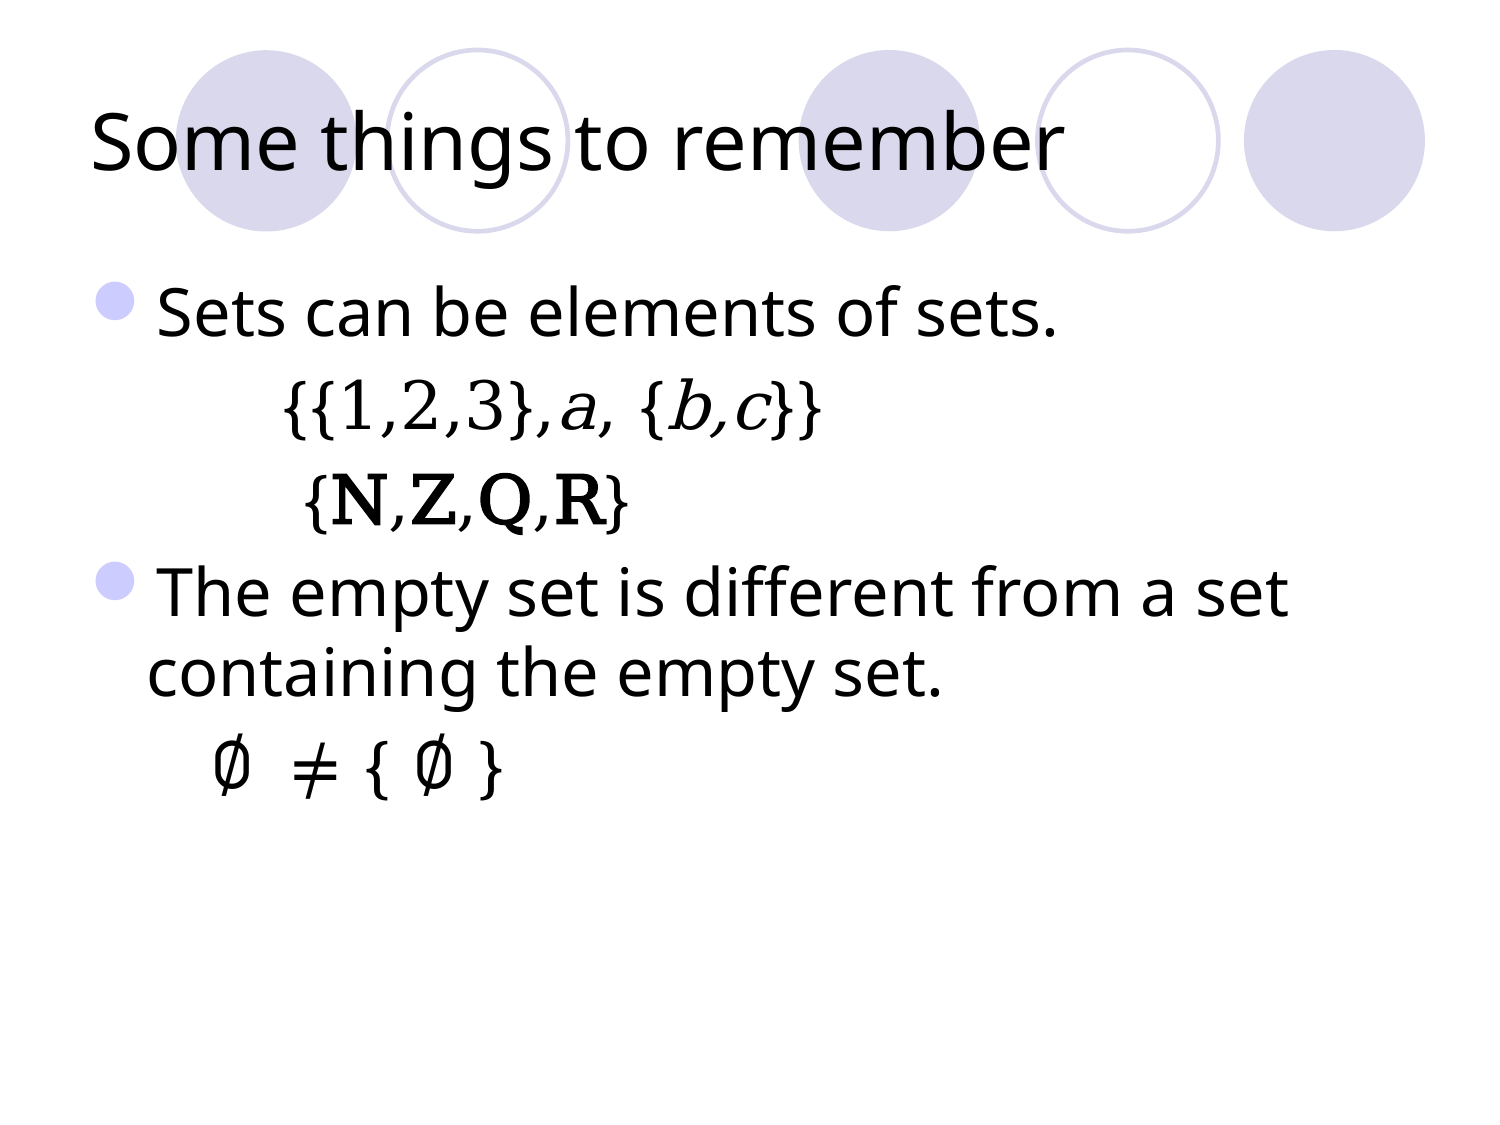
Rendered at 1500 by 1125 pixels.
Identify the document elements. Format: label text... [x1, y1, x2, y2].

list Sets can be elements of sets. {{1,2,3},a, {b,c}} {N,Z,Q,R} The empty set is different from a set containing the empty set. ∅ ≠ { ∅ } [75, 262, 1425, 1006]
title Some things to remember [75, 45, 1425, 233]
